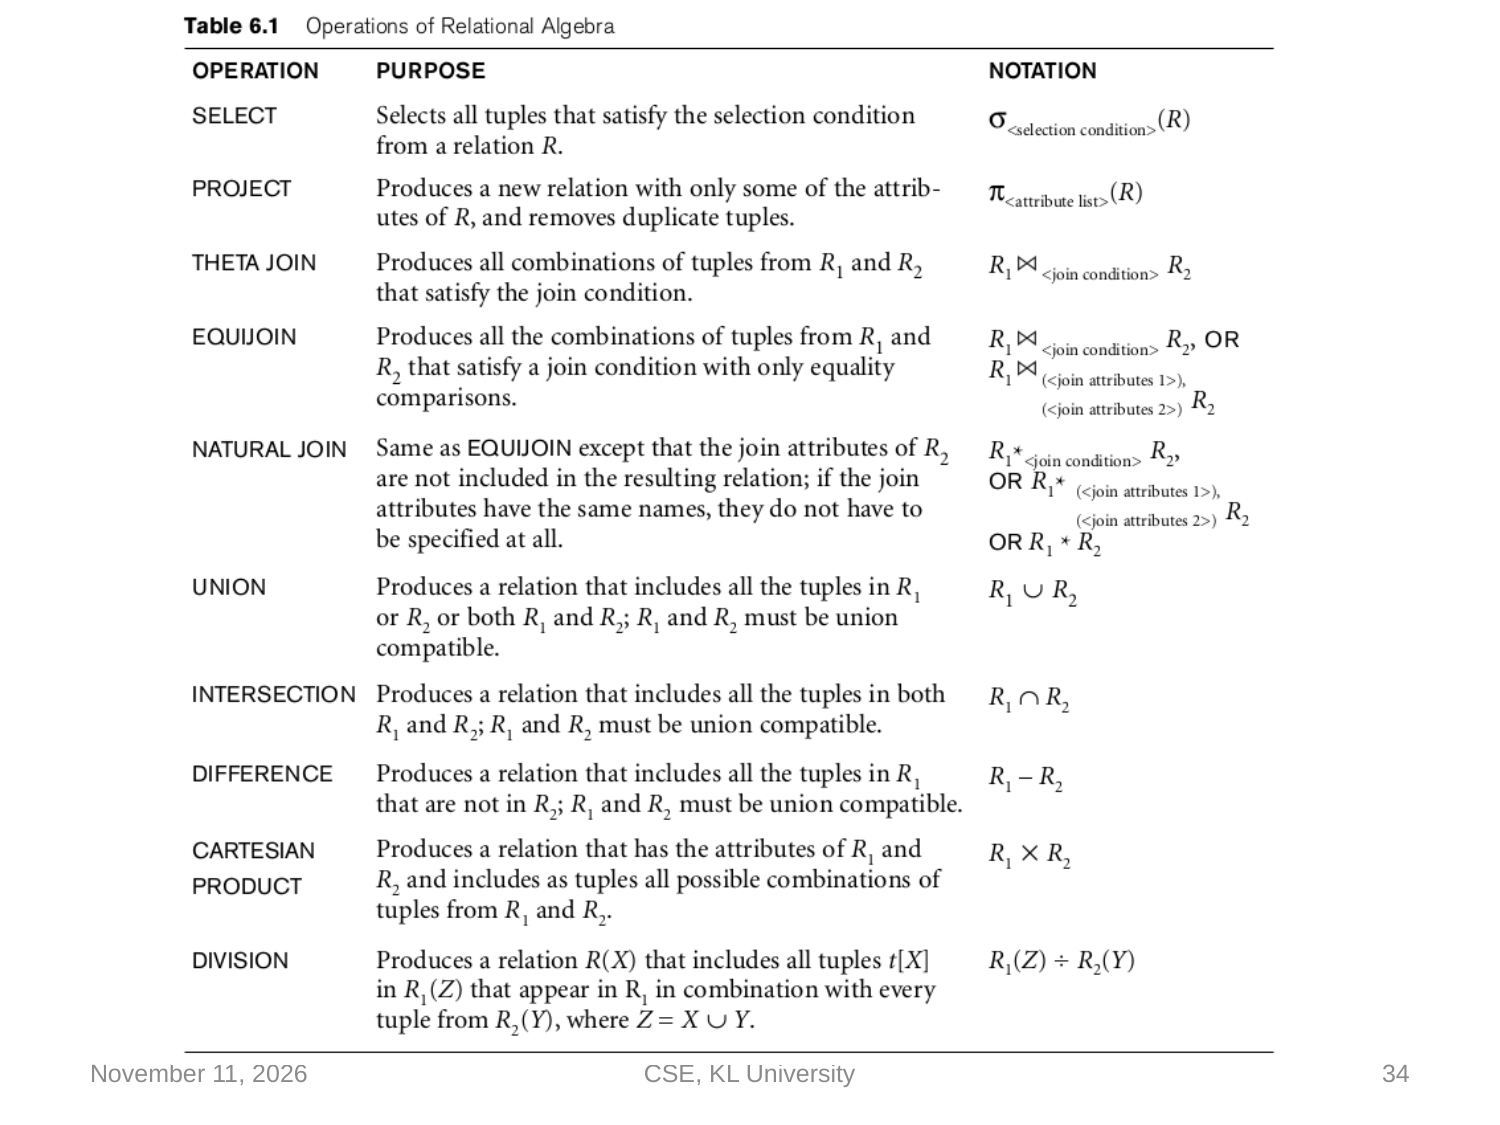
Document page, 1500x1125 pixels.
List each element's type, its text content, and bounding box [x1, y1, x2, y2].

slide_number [75, 1042, 425, 1103]
footer CSE, KL University [512, 1073, 988, 1103]
slide_number 34 [1074, 1042, 1425, 1103]
picture [170, 0, 1301, 1066]
